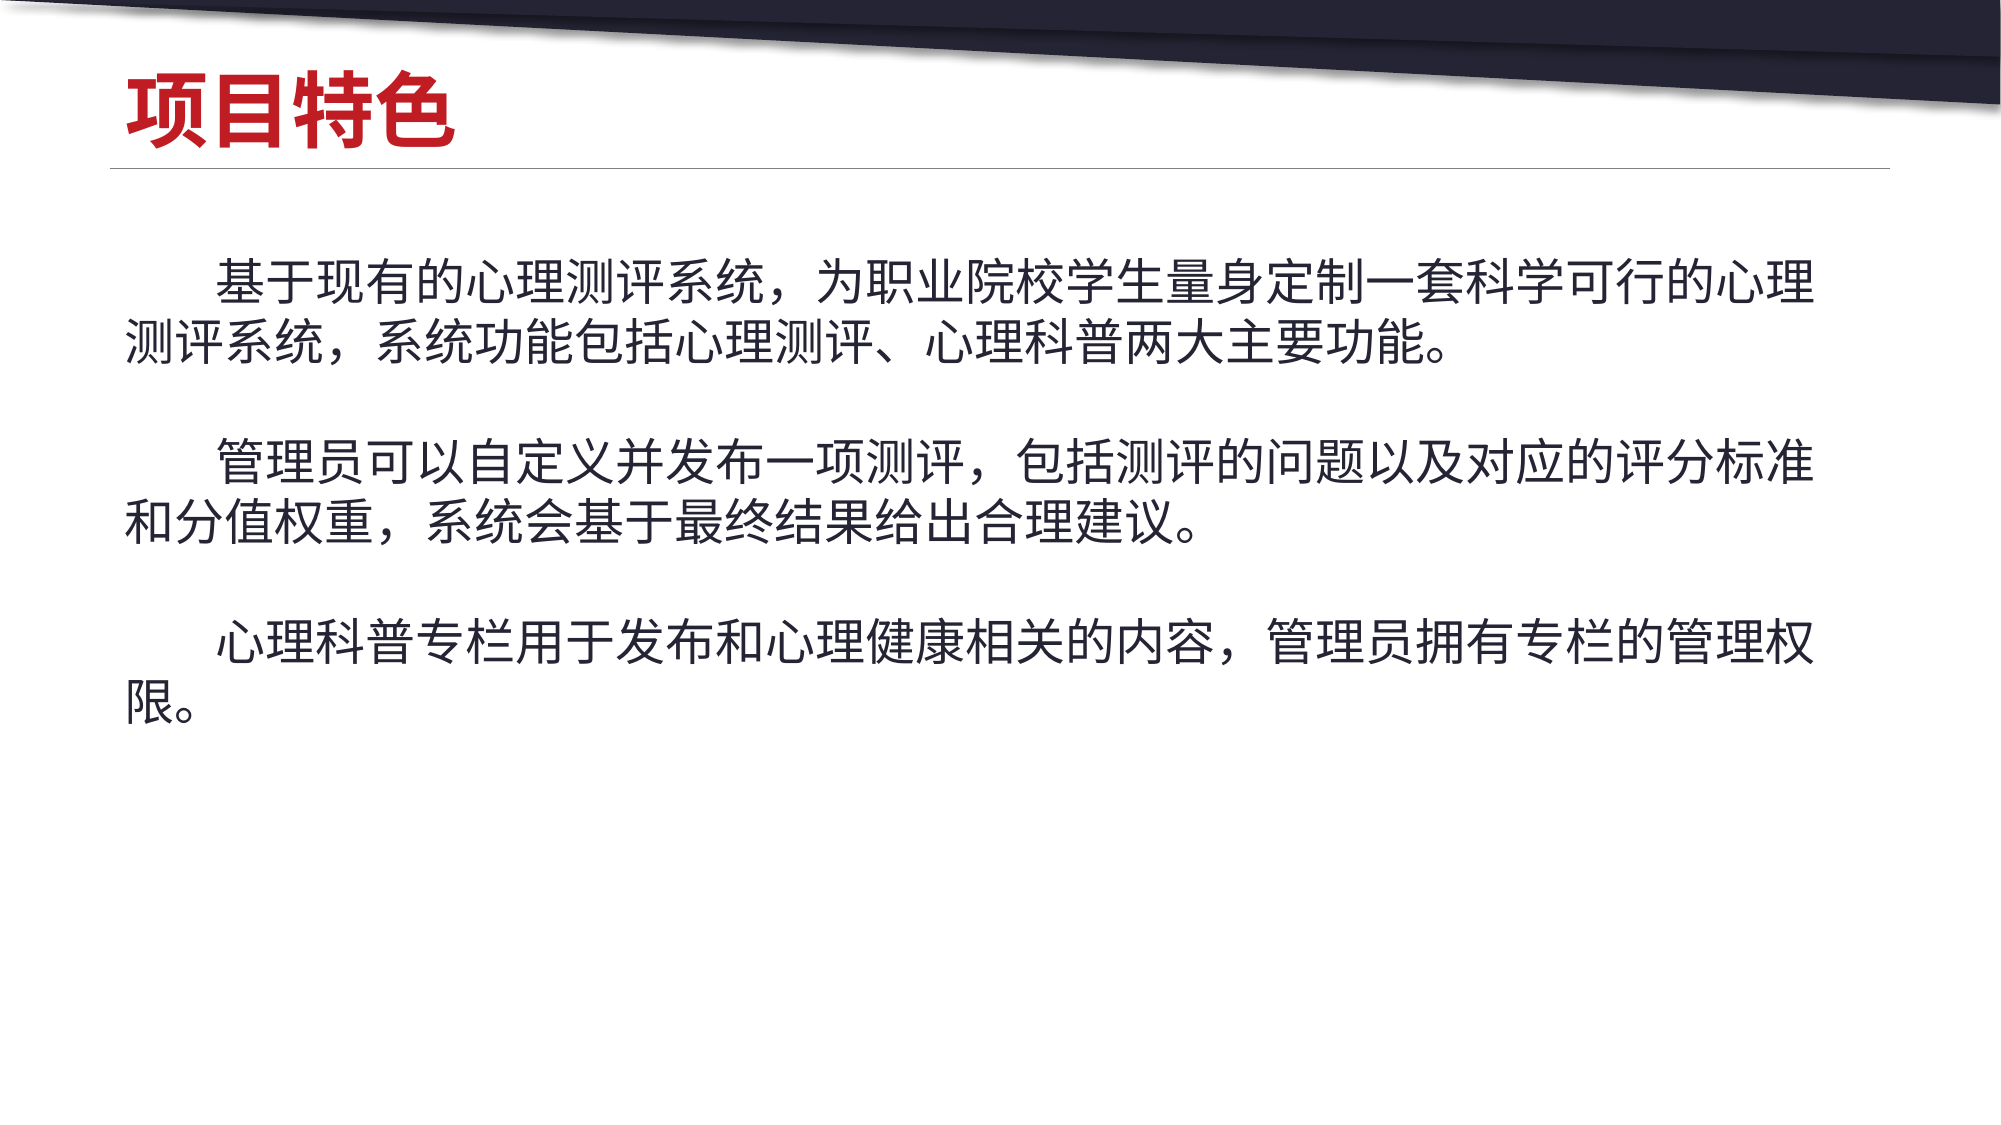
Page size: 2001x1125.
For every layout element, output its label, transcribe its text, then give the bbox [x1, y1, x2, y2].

text_box 基于现有的心理测评系统，为职业院校学生量身定制一套科学可行的心理测评系统，系统功能包括心理测评、心理科普两大主要功能。 管理员可以自定义并发布一项测评，包括测评的问题以及对应的评分标准和分值权重，系统会基于最终结果给出合理建议。 心理科普专栏用于发布和心理健康相关的内容，管理员拥有专栏的管理权限。 [109, 242, 1869, 738]
title 项目特色 [109, 59, 1890, 169]
